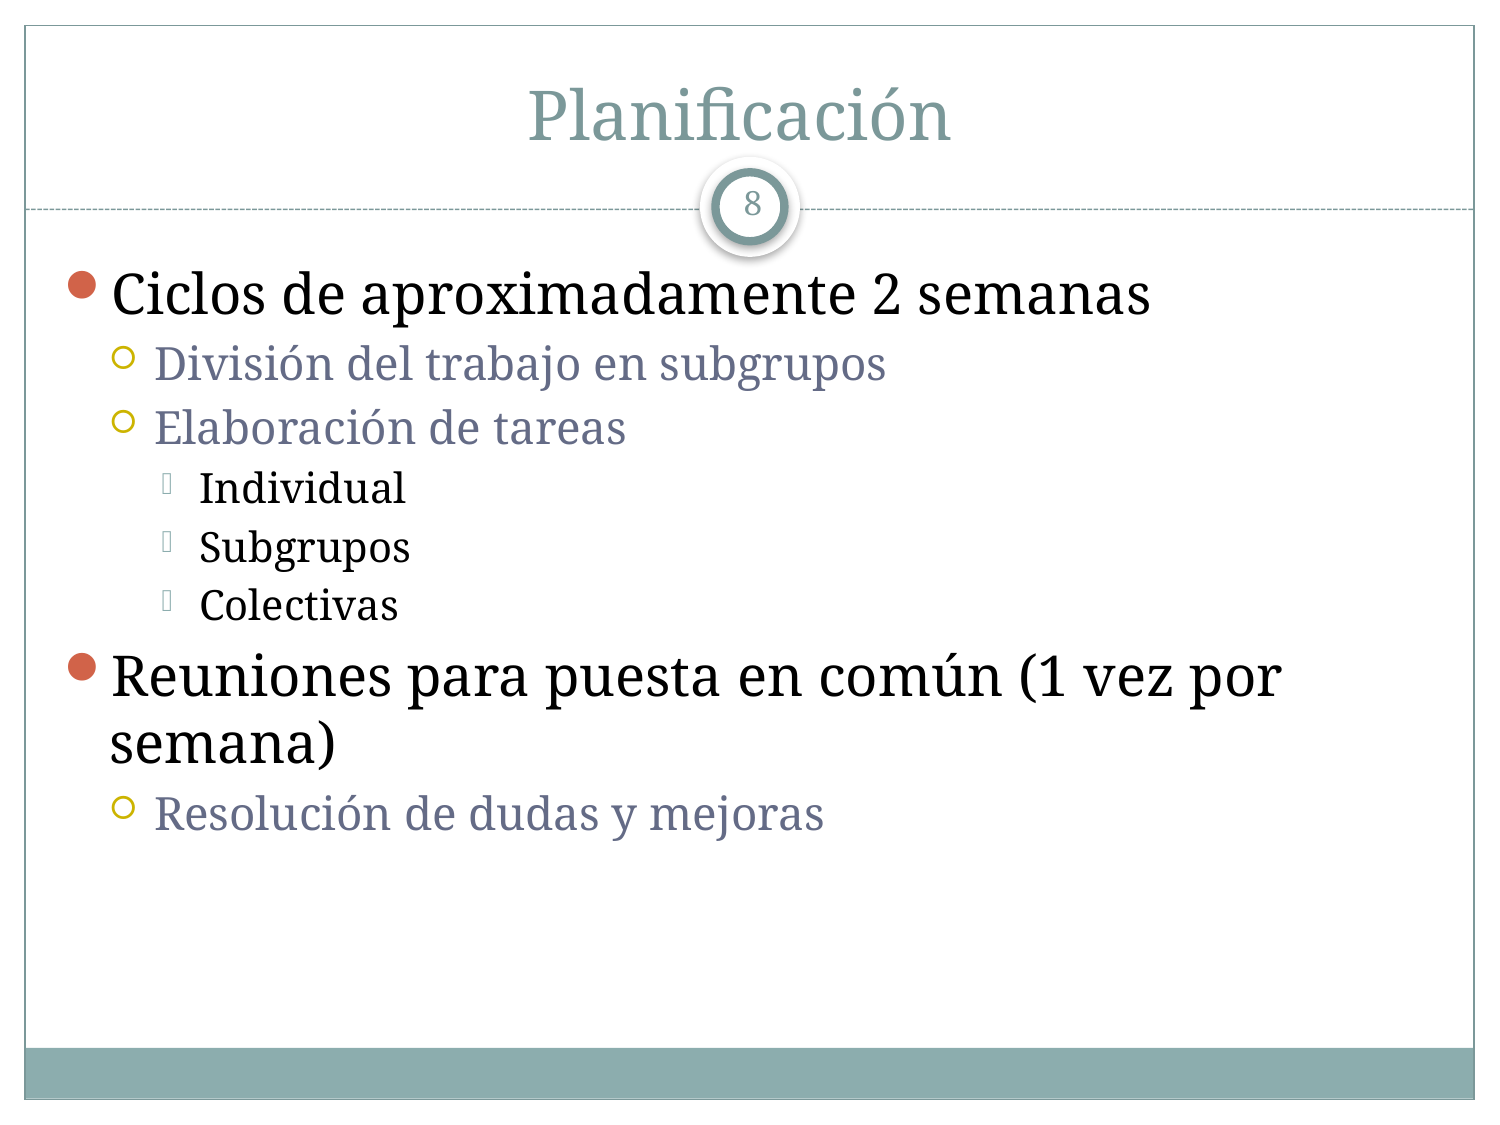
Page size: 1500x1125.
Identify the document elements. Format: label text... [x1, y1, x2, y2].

list Ciclos de aproximadamente 2 semanas División del trabajo en subgrupos Elaboración de tareas Individual Subgrupos Colectivas Reuniones para puesta en común (1 vez por semana) Resolución de dudas y mejoras [49, 250, 1445, 1001]
title Planificación [49, 37, 1450, 162]
slide_number 8 [715, 168, 791, 241]
